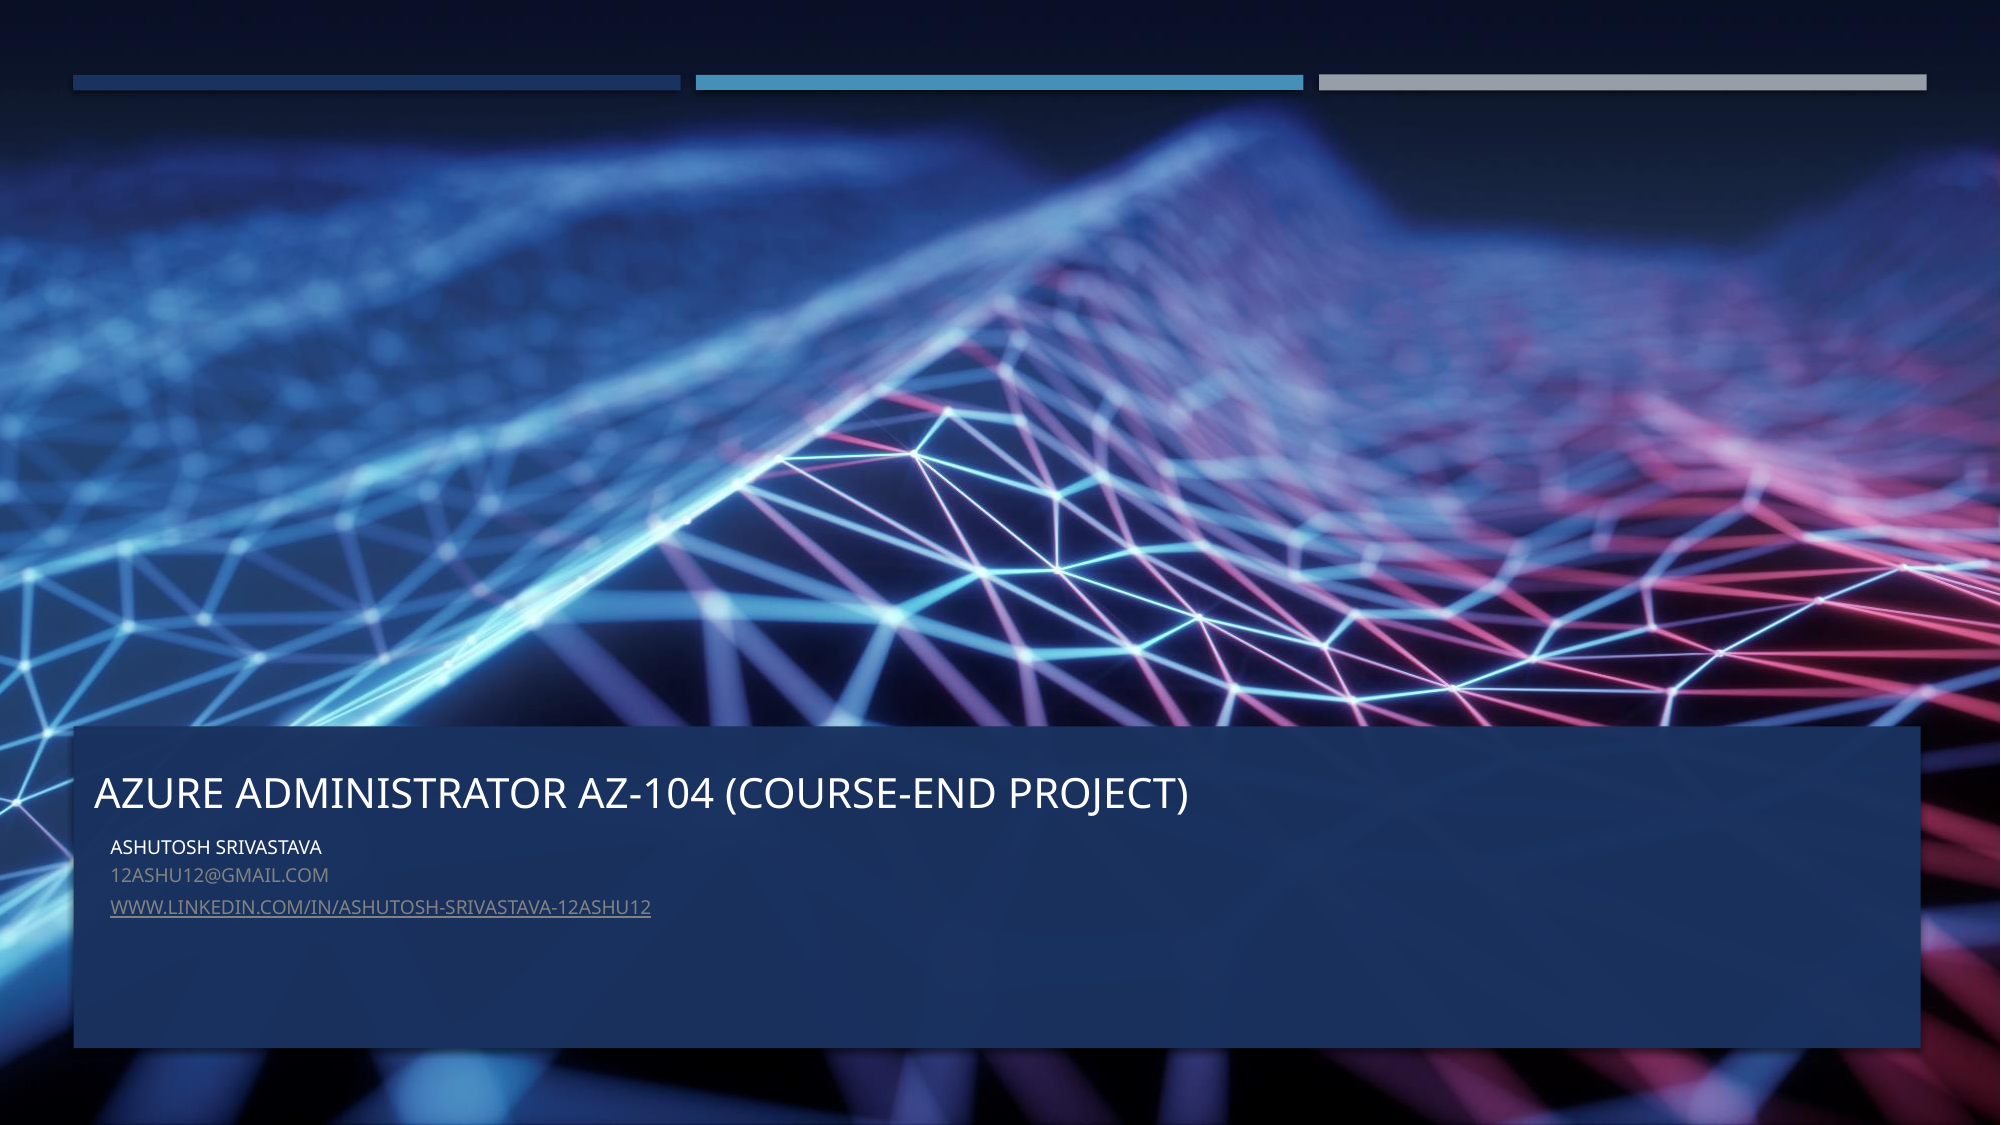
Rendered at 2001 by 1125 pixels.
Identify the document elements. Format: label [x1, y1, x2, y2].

text_box [72, 73, 1928, 92]
picture [0, 0, 2000, 1125]
